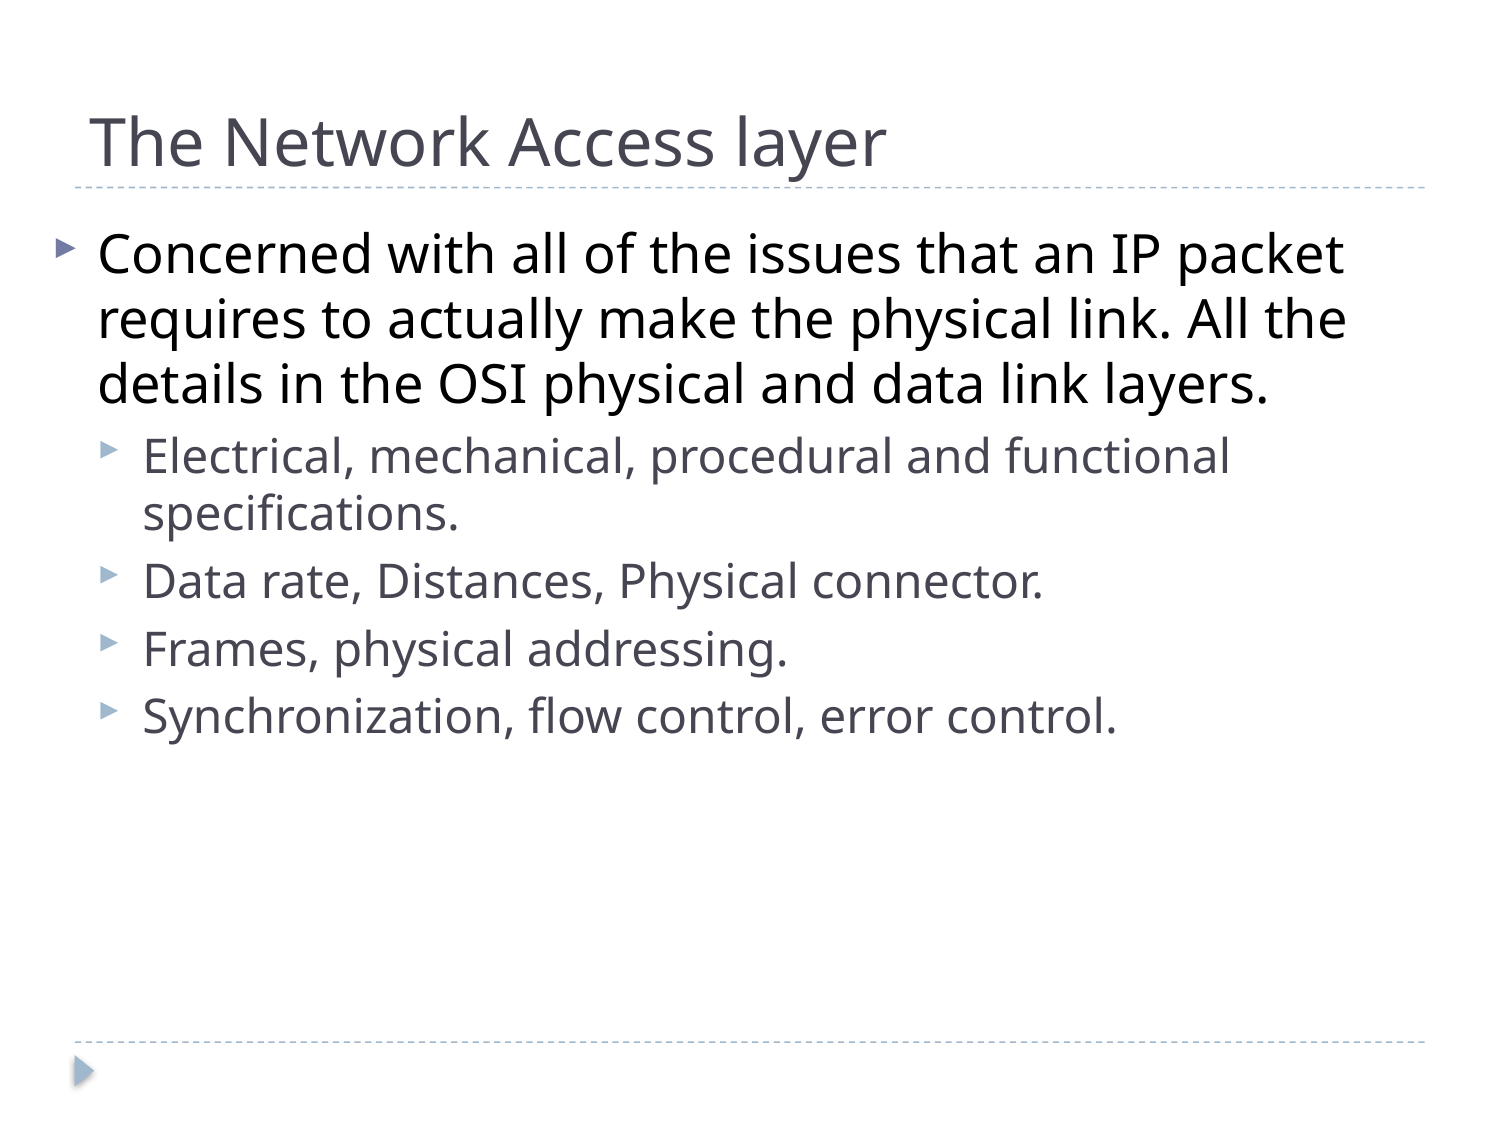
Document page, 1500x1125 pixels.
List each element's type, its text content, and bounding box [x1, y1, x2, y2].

list Concerned with all of the issues that an IP packet requires to actually make the physical link. All the details in the OSI physical and data link layers. Electrical, mechanical, procedural and functional specifications. Data rate, Distances, Physical connector. Frames, physical addressing. Synchronization, flow control, error control. [37, 212, 1450, 1125]
title The Network Access layer [75, 24, 1425, 188]
